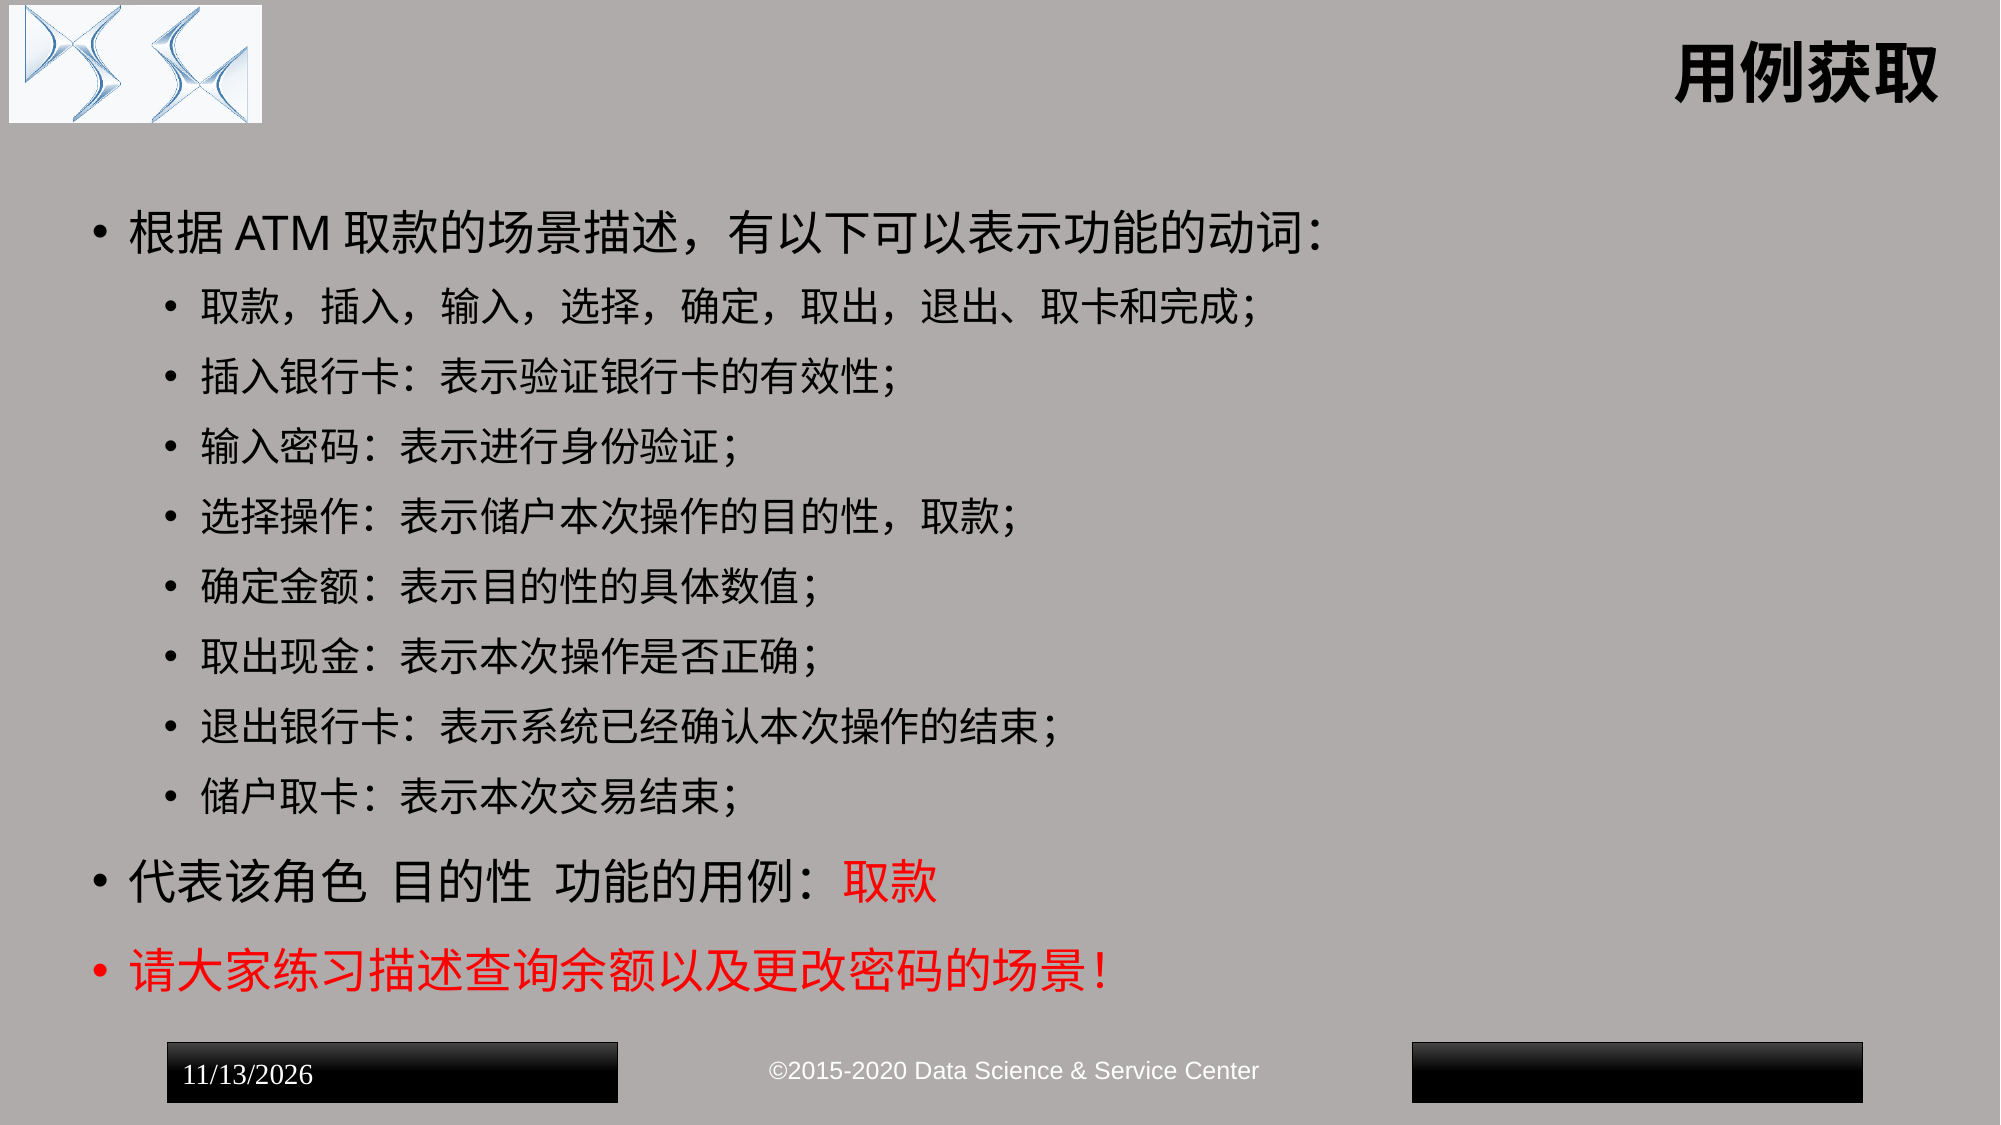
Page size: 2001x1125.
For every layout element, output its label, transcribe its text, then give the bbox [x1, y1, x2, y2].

slide_number [1412, 1042, 1863, 1103]
list 根据ATM取款的场景描述，有以下可以表示功能的动词： 取款，插入，输入，选择，确定，取出，退出、取卡和完成； 插入银行卡：表示验证银行卡的有效性； 输入密码：表示进行身份验证； 选择操作：表示储户本次操作的目的性，取款； 确定金额：表示目的性的具体数值； 取出现金：表示本次操作是否正确； 退出银行卡：表示系统已经确认本次操作的结束； 储户取卡：表示本次交易结束； 代表该角色 目的性 功能的用例：取款 请大家练习描述查询余额以及更改密码的场景！ [76, 194, 1908, 1012]
footer ©2015-2020 Data Science & Service Center [677, 1042, 1353, 1103]
title 用例获取 [259, 23, 1956, 130]
slide_number [167, 1042, 618, 1103]
